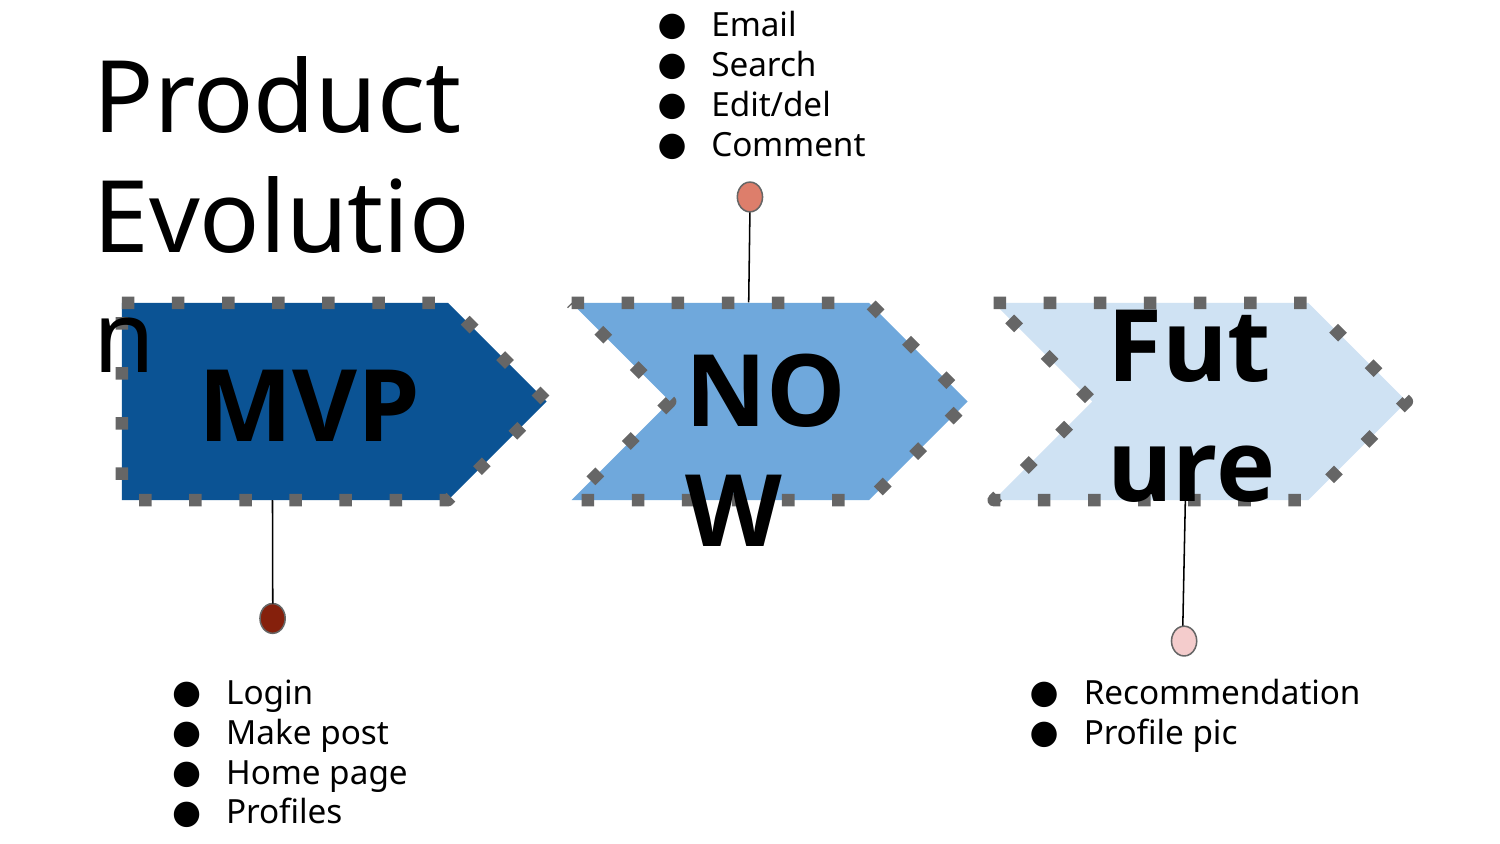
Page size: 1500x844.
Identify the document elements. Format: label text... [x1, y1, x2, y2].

text_box Recommendation Profile pic [993, 655, 1407, 759]
text_box [259, 604, 286, 634]
text_box Login Make post Home page Profiles [136, 655, 533, 813]
text_box Product Evolution [78, 17, 533, 303]
text_box MVP [121, 303, 547, 501]
text_box [1171, 627, 1197, 655]
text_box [1182, 499, 1186, 627]
text_box [737, 182, 763, 212]
text_box Future [993, 302, 1407, 501]
text_box Email Search Edit/del Comment [621, 0, 935, 209]
text_box NOW [571, 302, 968, 501]
